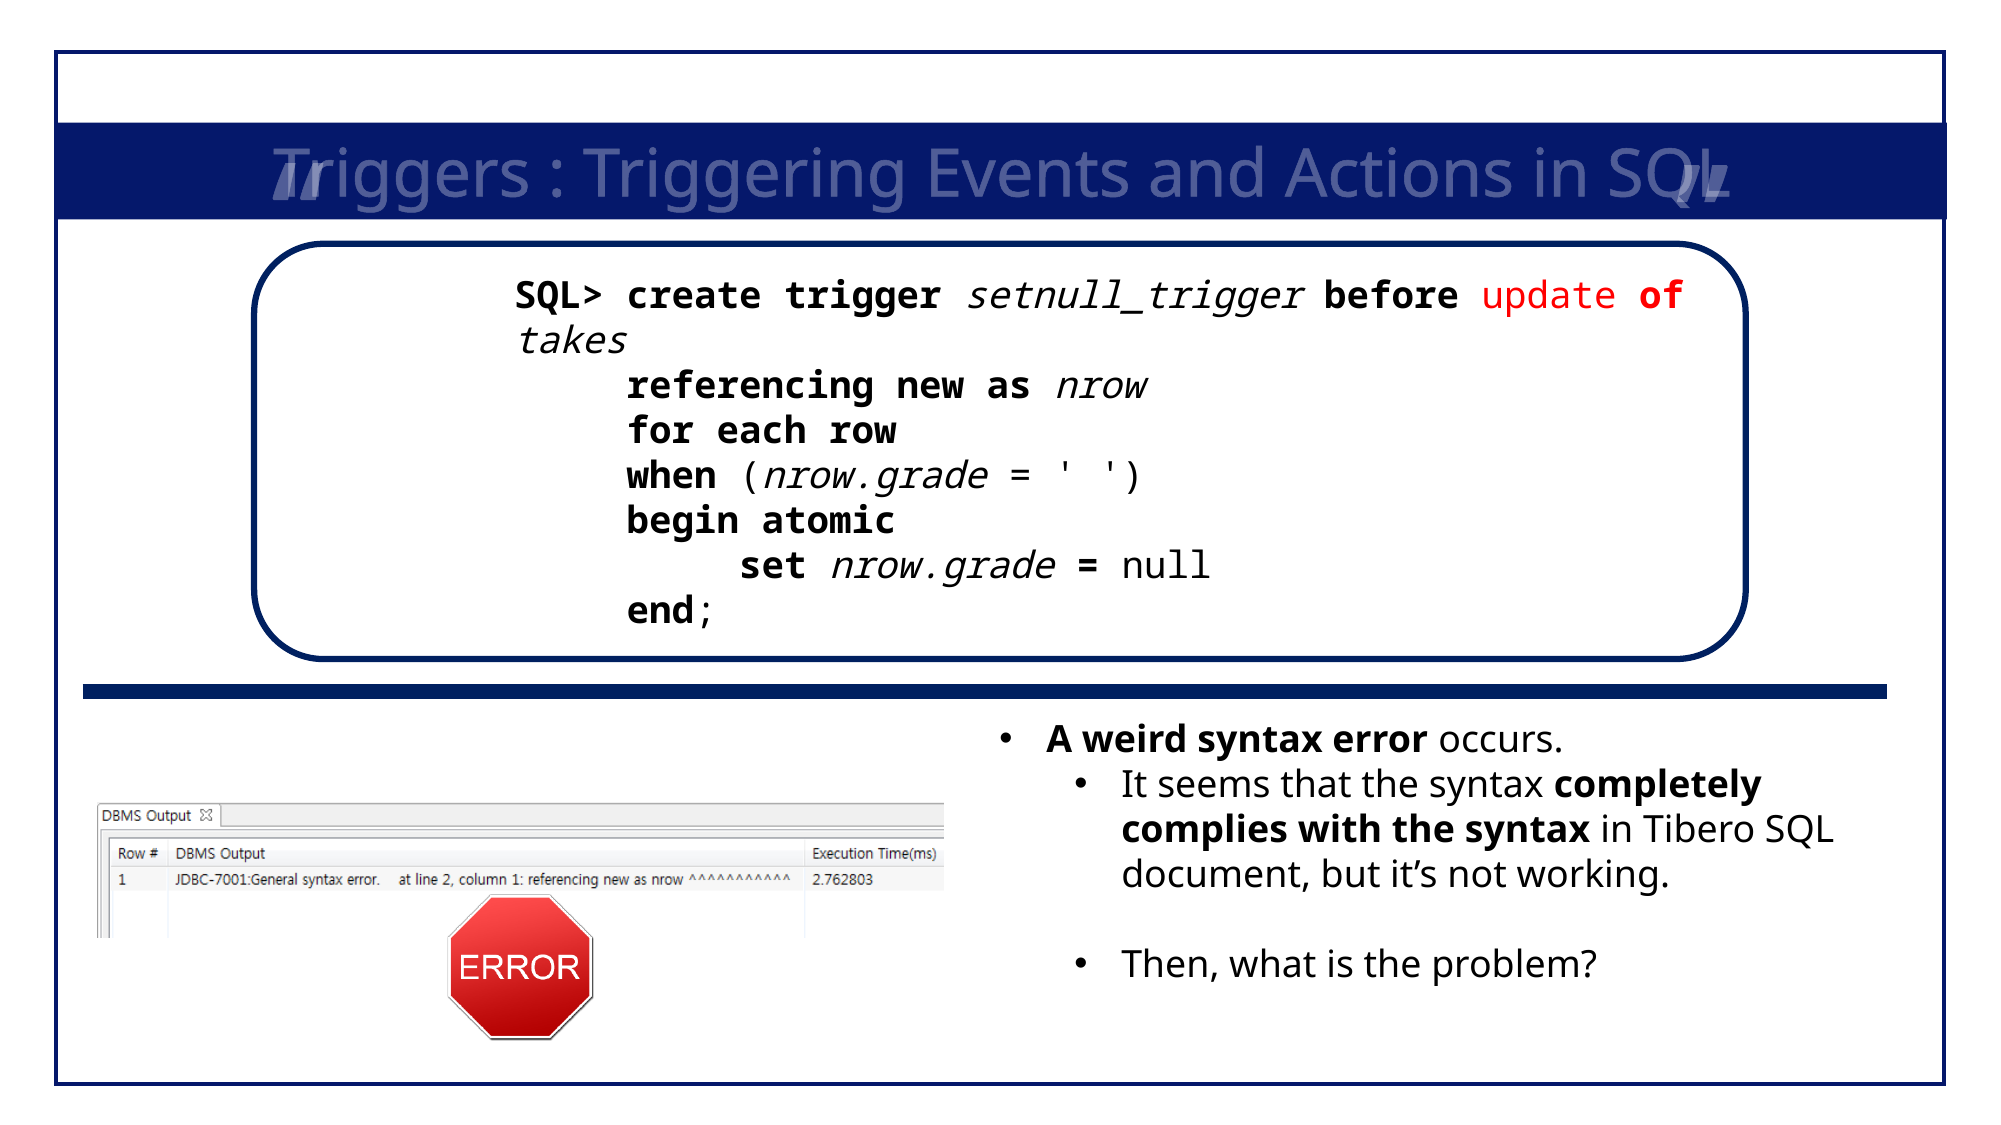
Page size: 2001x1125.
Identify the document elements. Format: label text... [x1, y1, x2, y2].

text_box [55, 122, 221, 220]
text_box [55, 220, 1945, 1085]
text_box “ [221, 112, 374, 308]
picture [97, 802, 944, 1049]
text_box [1779, 122, 1948, 220]
text_box [55, 51, 1945, 122]
text_box ” [1626, 114, 1779, 310]
text_box Triggers : Triggering Events and Actions in SQL [374, 122, 1626, 217]
text_box A weird syntax error occurs. It seems that the syntax completely complies with the syntax in Tibero SQL document, but it’s not working. Then, what is the problem? [984, 707, 1902, 993]
